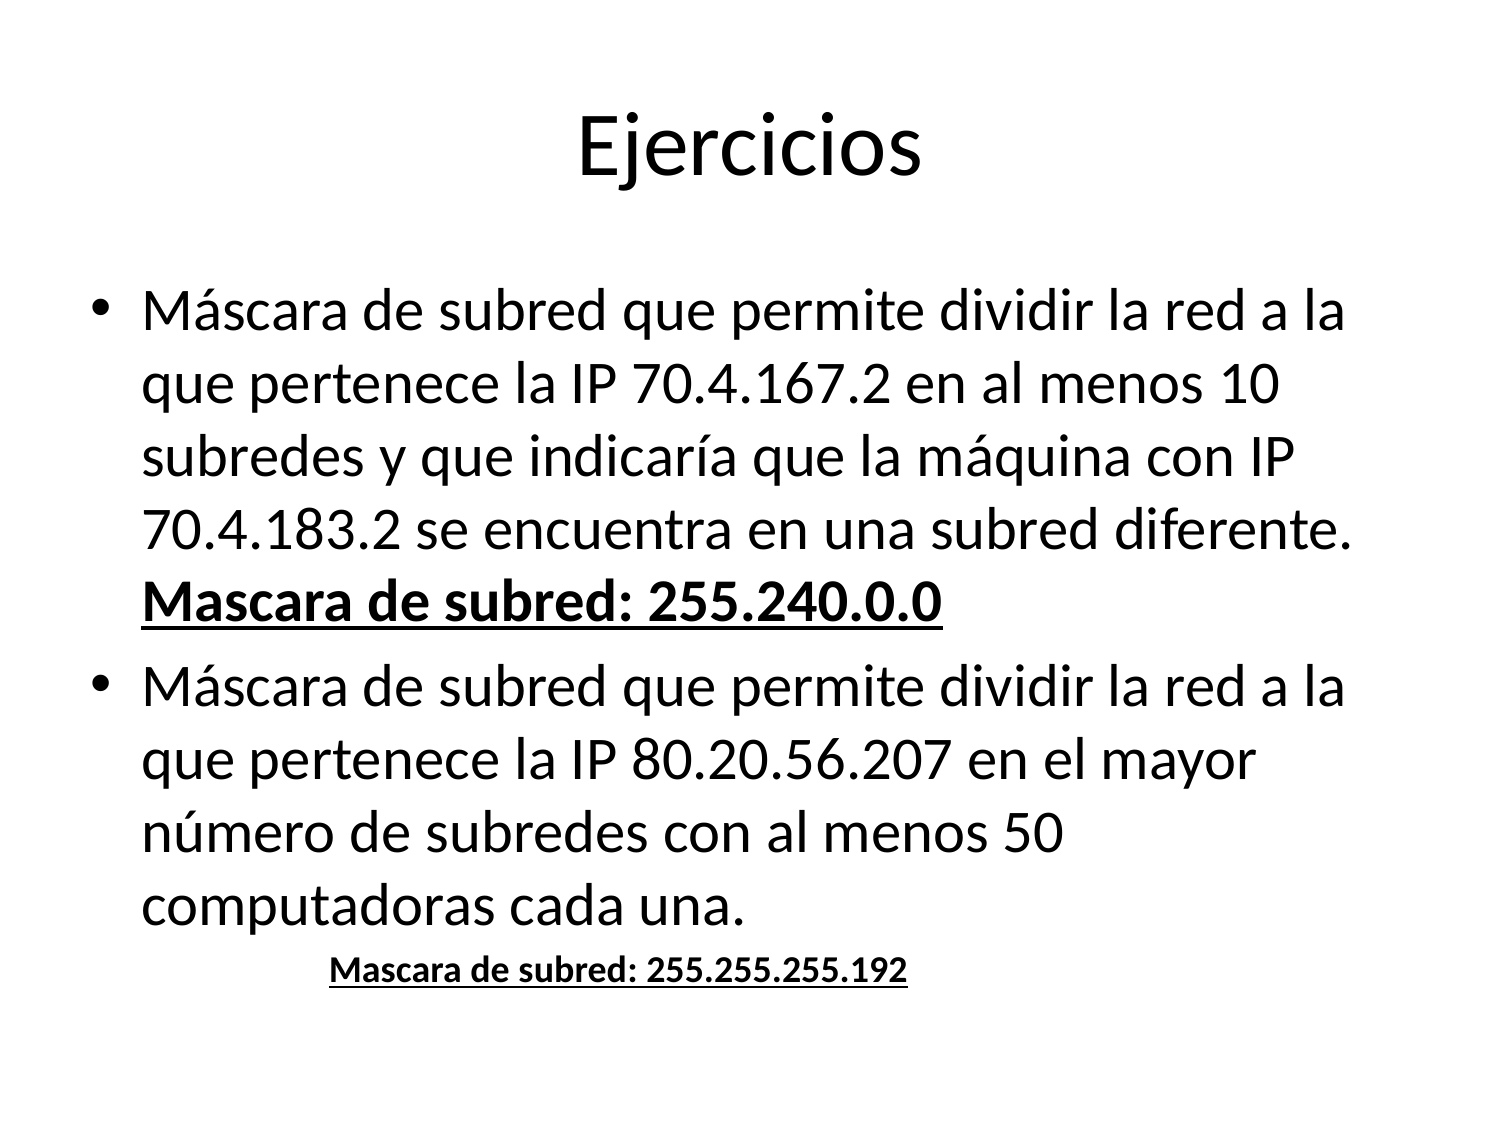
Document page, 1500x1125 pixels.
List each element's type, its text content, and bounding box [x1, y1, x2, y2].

title Ejercicios [75, 45, 1425, 233]
list Máscara de subred que permite dividir la red a la que pertenece la IP 70.4.167.2 en al menos 10 subredes y que indicaría que la máquina con IP 70.4.183.2 se encuentra en una subred diferente. Mascara de subred: 255.240.0.0 Máscara de subred que permite dividir la red a la que pertenece la IP 80.20.56.207 en el mayor número de subredes con al menos 50 computadoras cada una. Mascara de subred: 255.255.255.192 [75, 262, 1425, 1005]
